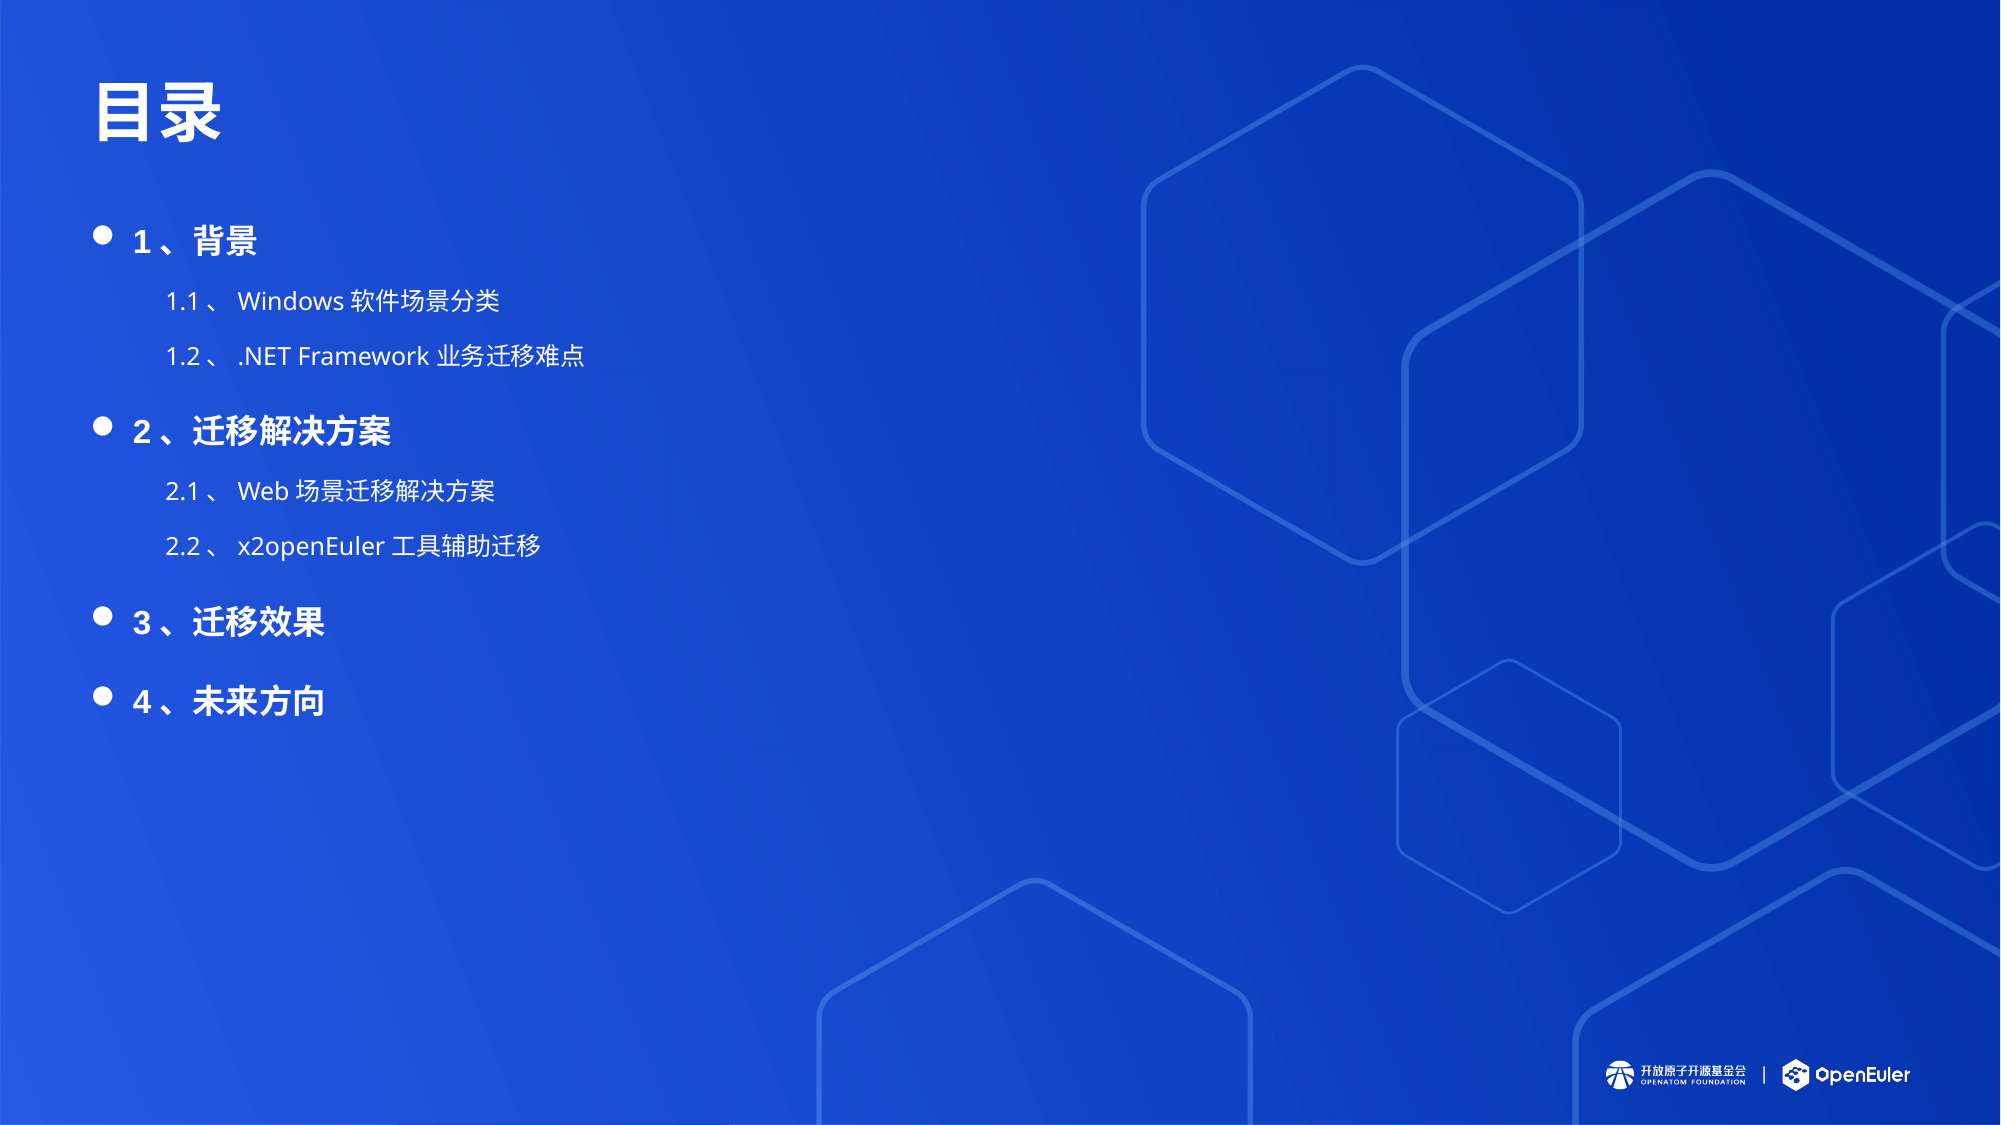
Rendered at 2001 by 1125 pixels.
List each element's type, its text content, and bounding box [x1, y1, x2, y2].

title 目录 [75, 56, 1927, 163]
picture [0, 0, 2001, 1125]
list 1、背景 1.1、Windows软件场景分类 1.2、.NET Framework业务迁移难点 2、迁移解决方案 2.1、Web场景迁移解决方案 2.2、x2openEuler工具辅助迁移 3、迁移效果 4、未来方向 [75, 172, 1927, 1035]
